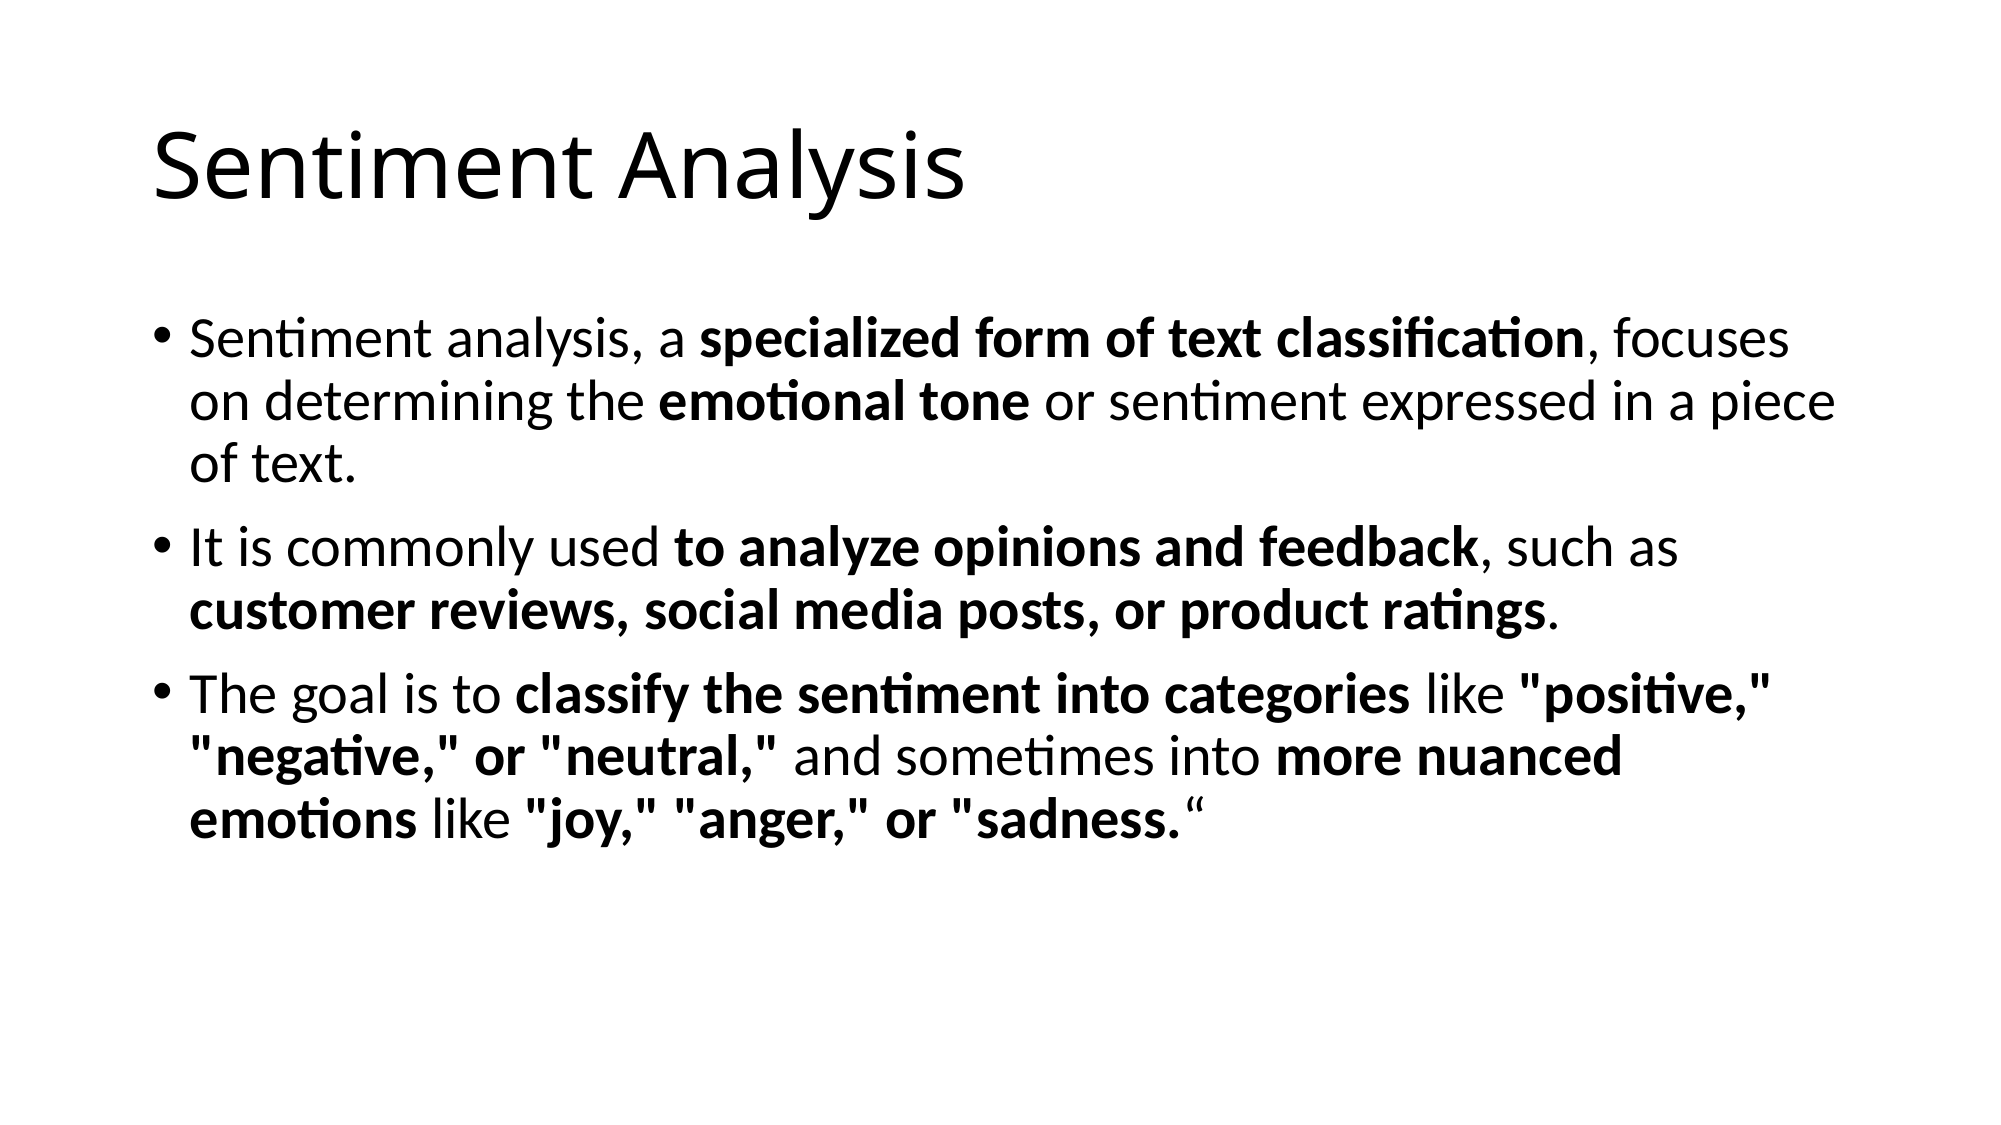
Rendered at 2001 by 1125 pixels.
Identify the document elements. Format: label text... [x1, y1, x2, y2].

title Sentiment Analysis [137, 59, 1863, 278]
list Sentiment analysis, a specialized form of text classification, focuses on determining the emotional tone or sentiment expressed in a piece of text. It is commonly used to analyze opinions and feedback, such as customer reviews, social media posts, or product ratings. The goal is to classify the sentiment into categories like "positive," "negative," or "neutral," and sometimes into more nuanced emotions like "joy," "anger," or "sadness.“ [137, 299, 1863, 1014]
